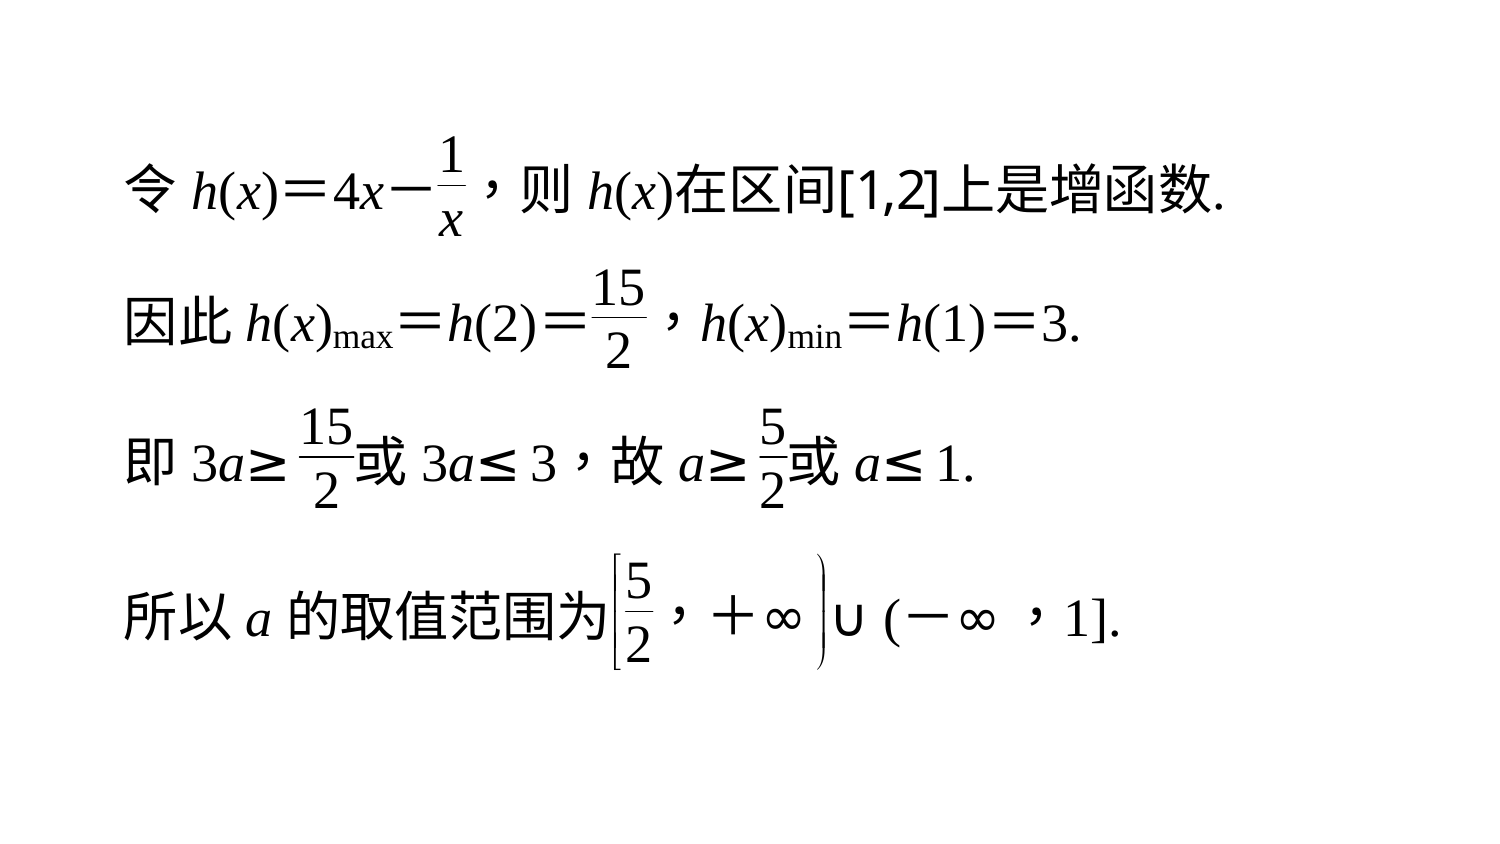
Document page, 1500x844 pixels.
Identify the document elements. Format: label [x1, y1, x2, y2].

text_box [123, 396, 1336, 549]
text_box [123, 256, 1336, 395]
text_box [123, 123, 1337, 255]
text_box [123, 549, 1336, 801]
